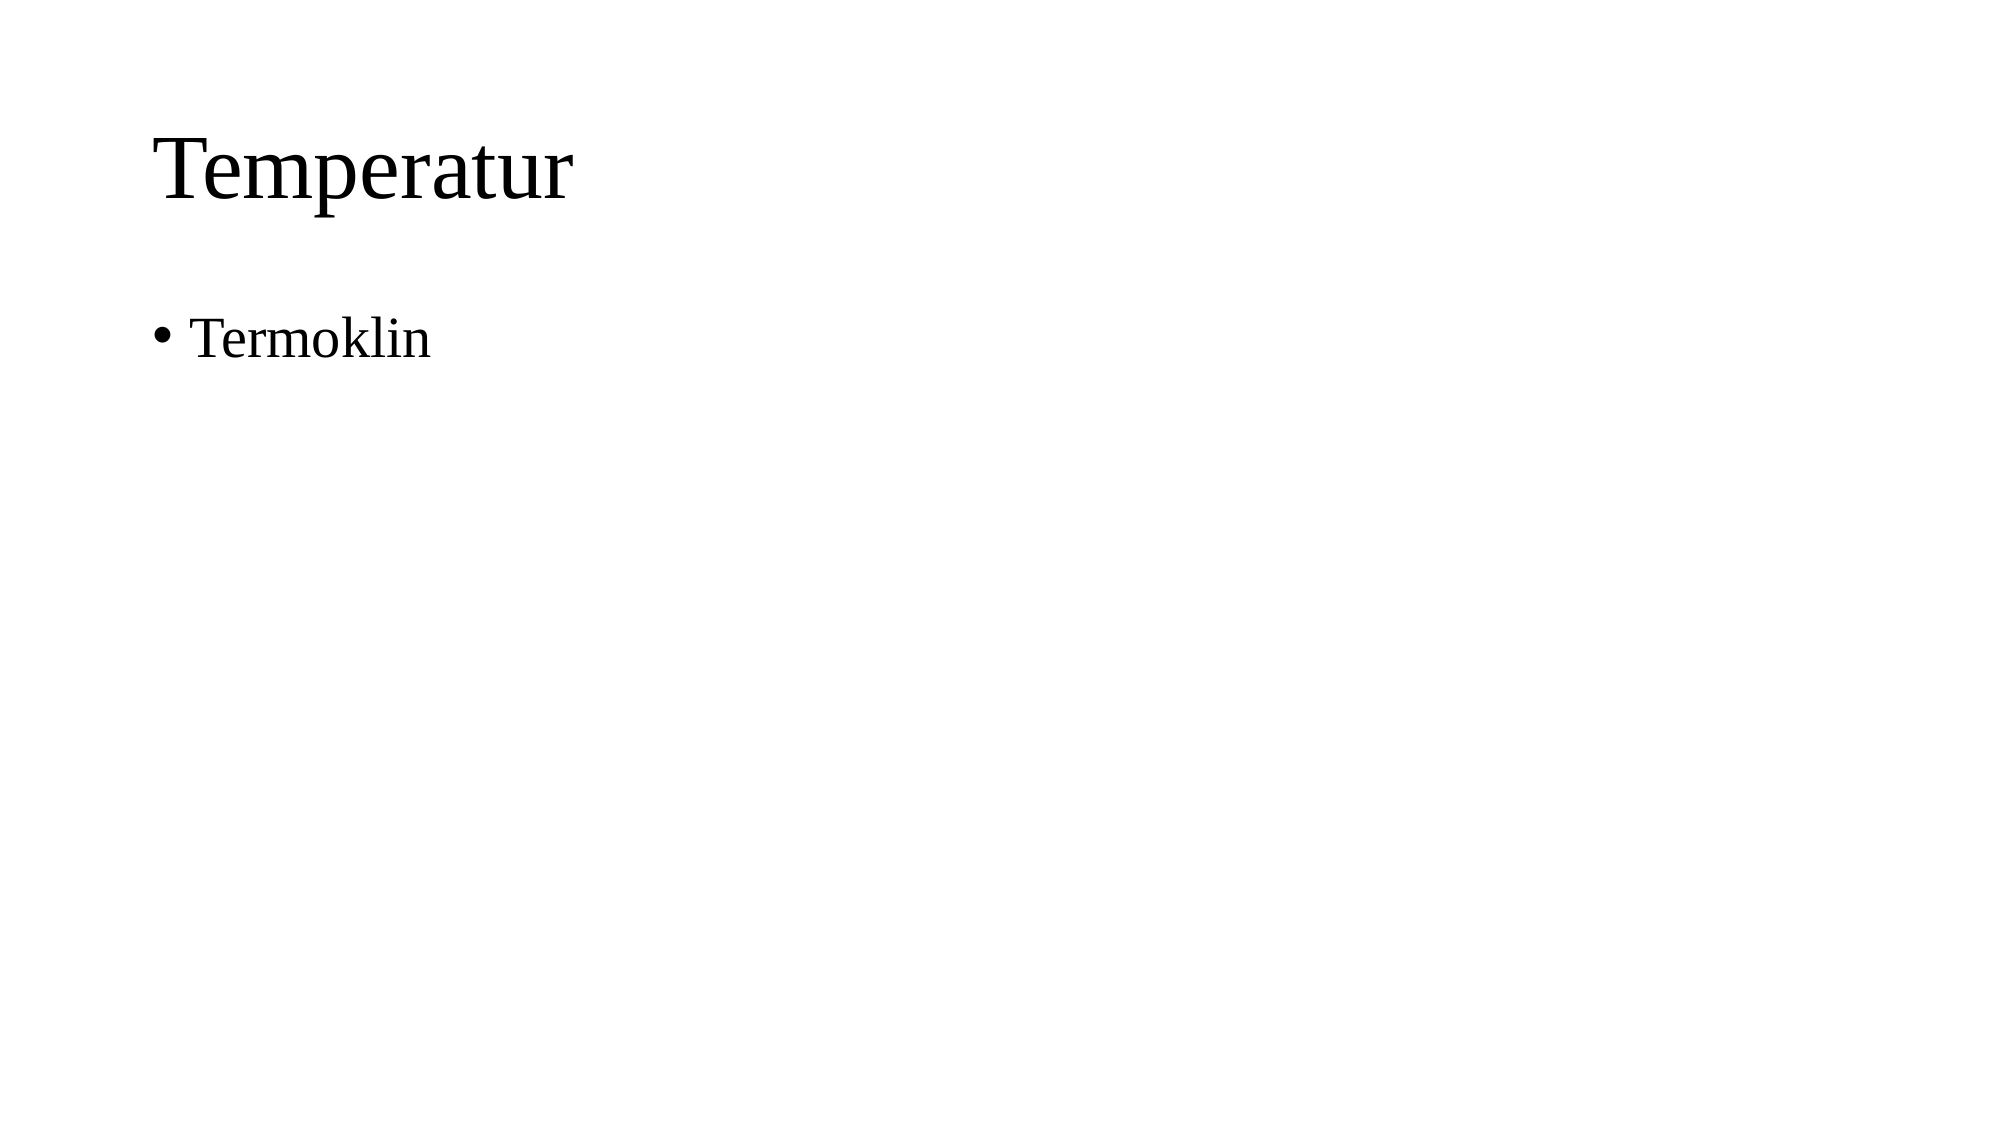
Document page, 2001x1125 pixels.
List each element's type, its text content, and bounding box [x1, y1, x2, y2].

list Termoklin [137, 299, 1863, 1014]
title Temperatur [137, 59, 1863, 278]
